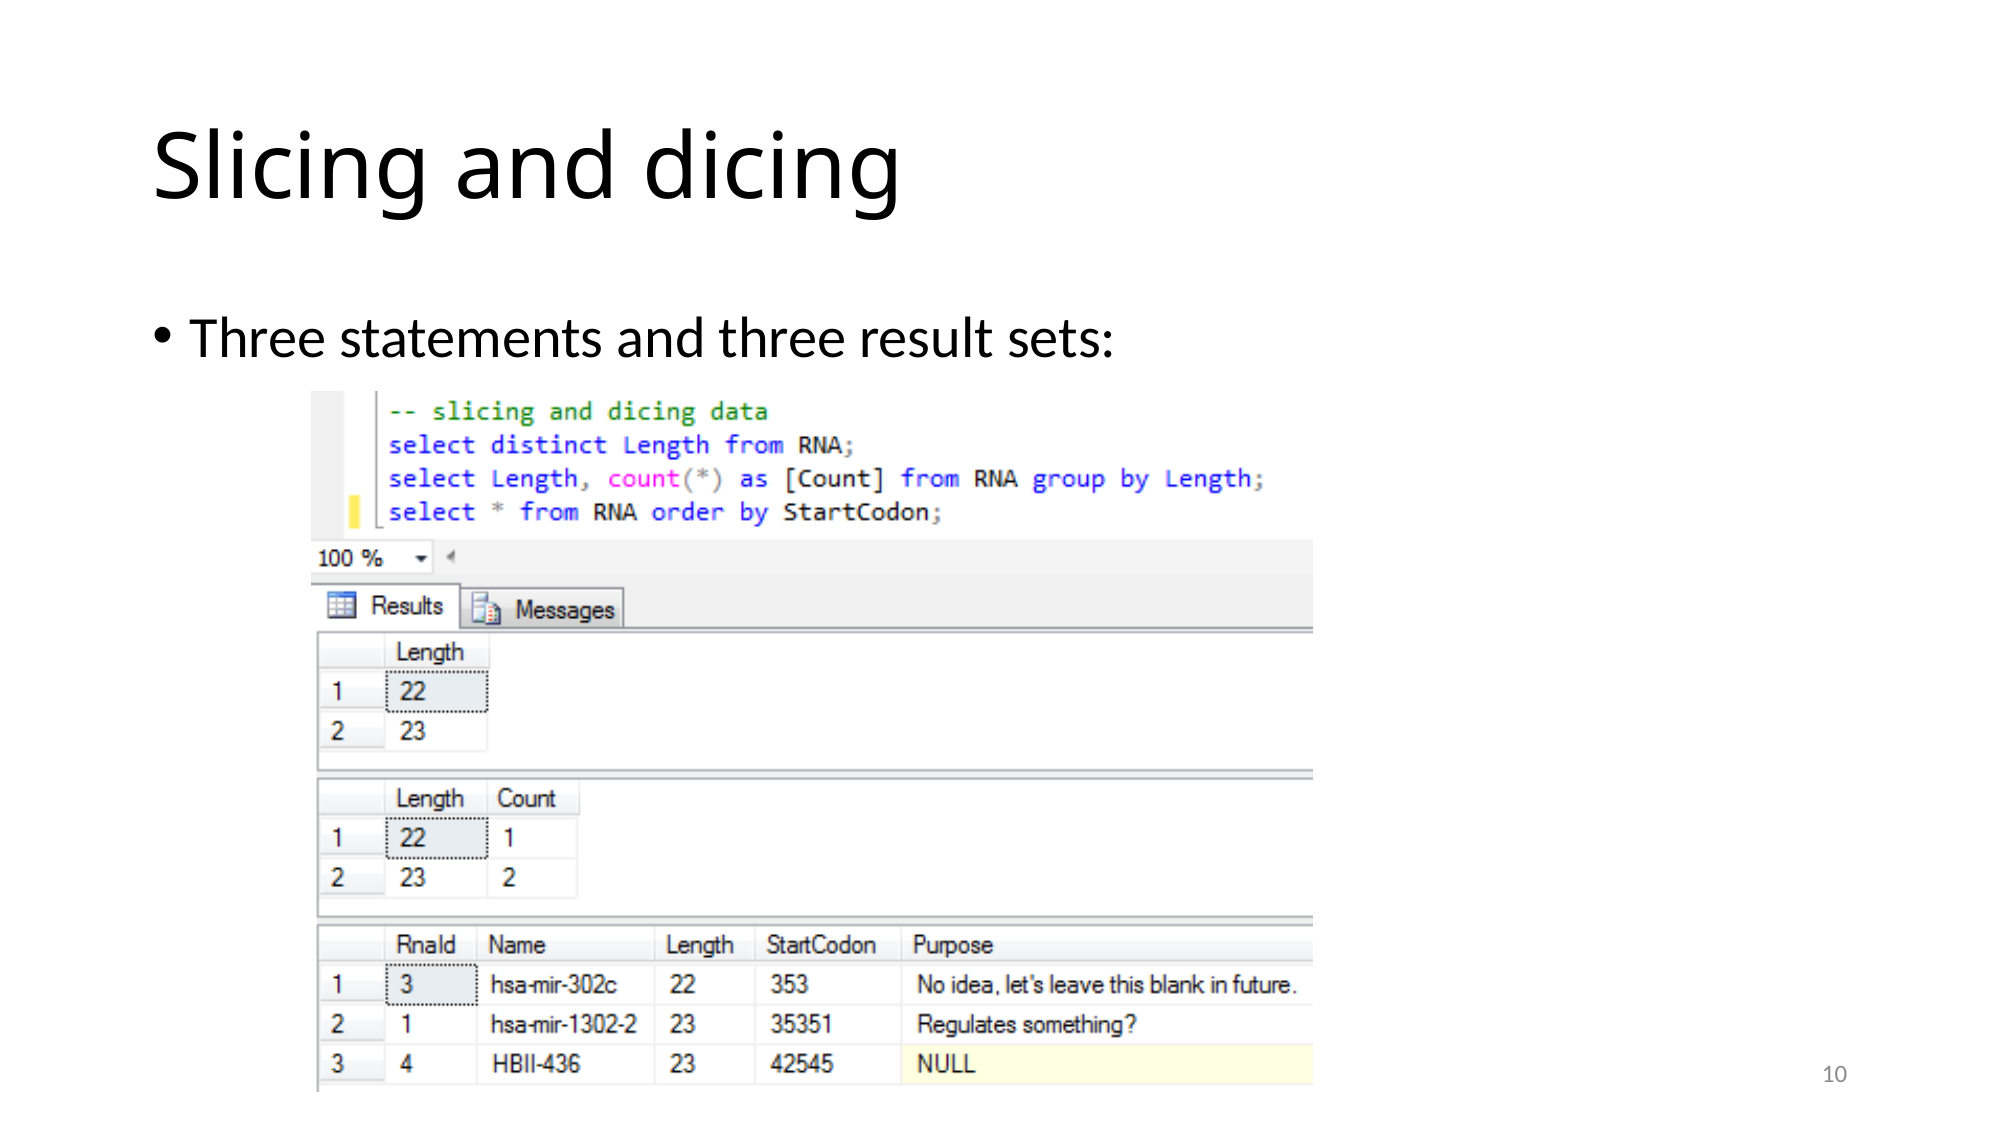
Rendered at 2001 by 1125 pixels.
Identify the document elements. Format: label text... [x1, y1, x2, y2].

picture [311, 391, 1313, 1093]
list Three statements and three result sets: [137, 299, 1863, 1014]
title Slicing and dicing [137, 59, 1863, 278]
slide_number 10 [1412, 1042, 1863, 1103]
